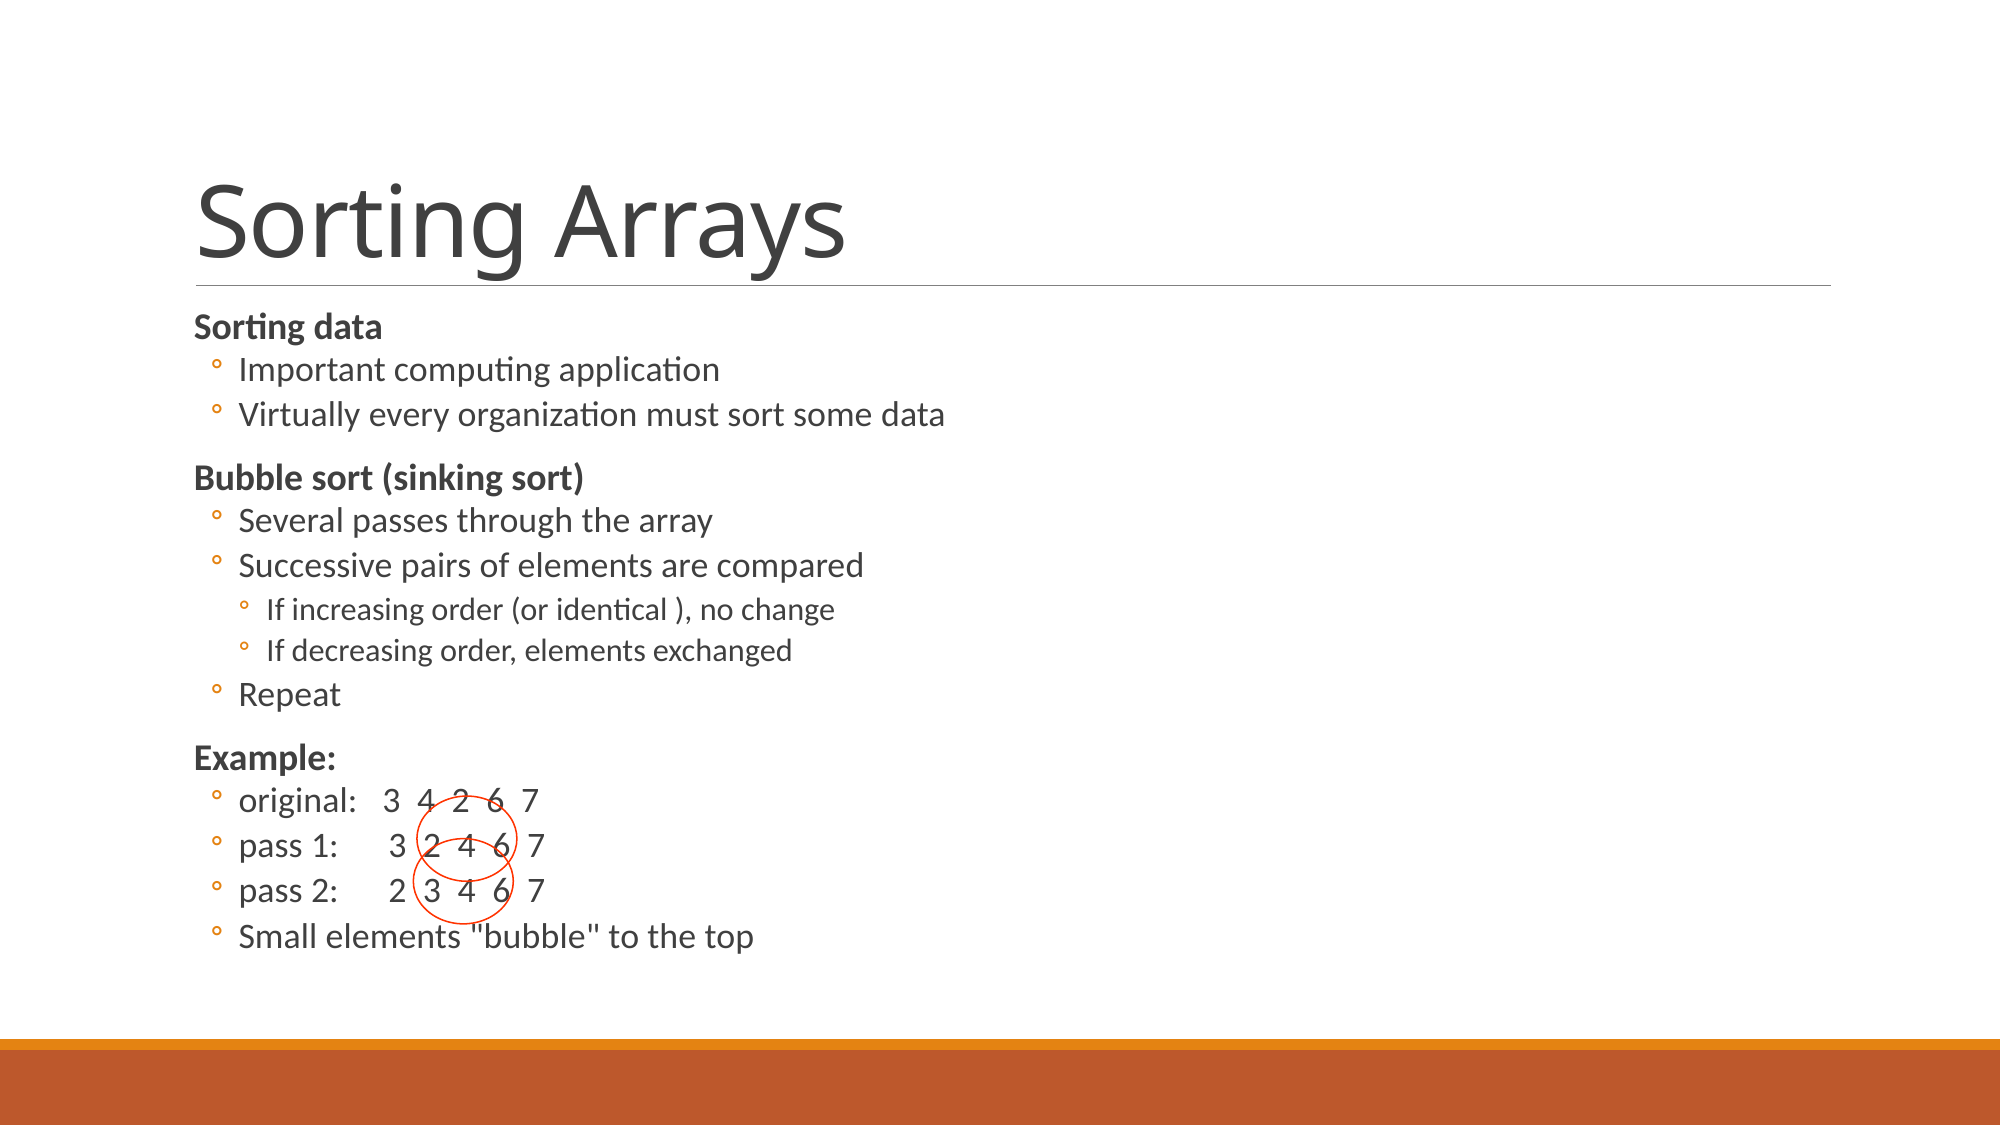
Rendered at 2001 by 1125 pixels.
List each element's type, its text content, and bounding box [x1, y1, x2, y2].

list Sorting data Important computing application Virtually every organization must sort some data Bubble sort (sinking sort) Several passes through the array Successive pairs of elements are compared If increasing order (or identical ), no change If decreasing order, elements exchanged Repeat Example: original: 3 4 2 6 7 pass 1: 3 2 4 6 7 pass 2: 2 3 4 6 7 Small elements "bubble" to the top [180, 302, 1830, 963]
text_box [413, 838, 514, 924]
text_box [416, 796, 517, 862]
title Sorting Arrays [180, 47, 1830, 285]
